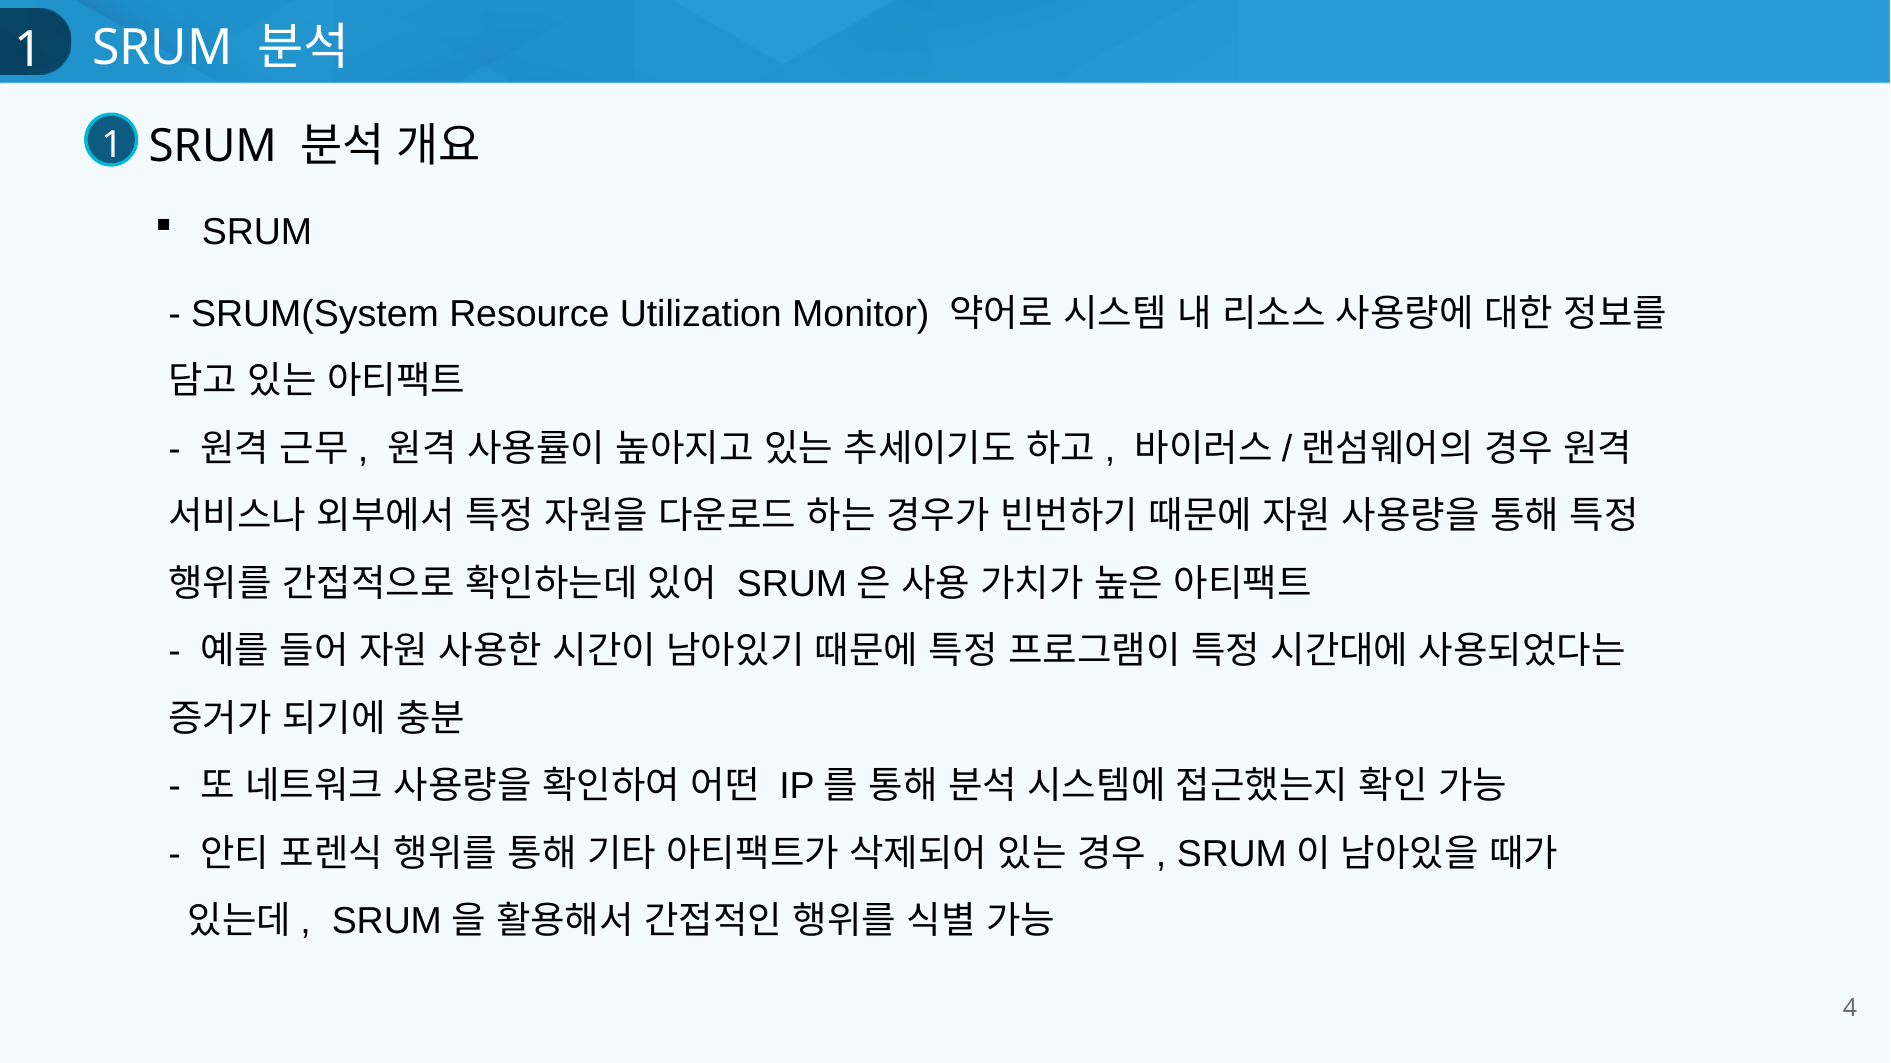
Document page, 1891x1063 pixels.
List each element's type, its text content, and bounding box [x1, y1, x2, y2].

subtitle SRUM 분석 개요 [133, 108, 1708, 179]
text_box SRUM 분석 [77, 13, 1708, 83]
text_box SRUM [140, 177, 1737, 260]
text_box - SRUM(System Resource Utilization Monitor) 약어로 시스템 내 리소스 사용량에 대한 정보를 담고 있는 아티팩트 - 원격 근무, 원격 사용률이 높아지고 있는 추세이기도 하고, 바이러스/랜섬웨어의 경우 원격 서비스나 외부에서 특정 자원을 다운로드 하는 경우가 빈번하기 때문에 자원 사용량을 통해 특정 행위를 간접적으로 확인하는데 있어 SRUM은 사용 가치가 높은 아티팩트 - 예를 들어 자원 사용한 시간이 남아있기 때문에 특정 프로그램이 특정 시간대에 사용되었다는 증거가 되기에 충분 - 또 네트워크 사용량을 확인하여 어떤 IP를 통해 분석 시스템에 접근했는지 확인 가능 - 안티 포렌식 행위를 통해 기타 아티팩트가 삭제되어 있는 경우, SRUM이 남아있을 때가 있는데, SRUM을 활용해서 간접적인 행위를 식별 가능 [153, 258, 1750, 949]
picture [0, 0, 1890, 1063]
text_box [84, 112, 139, 167]
text_box 1 [0, 9, 58, 85]
text_box 1 [86, 167, 138, 173]
slide_number 4 [1730, 980, 1873, 1037]
